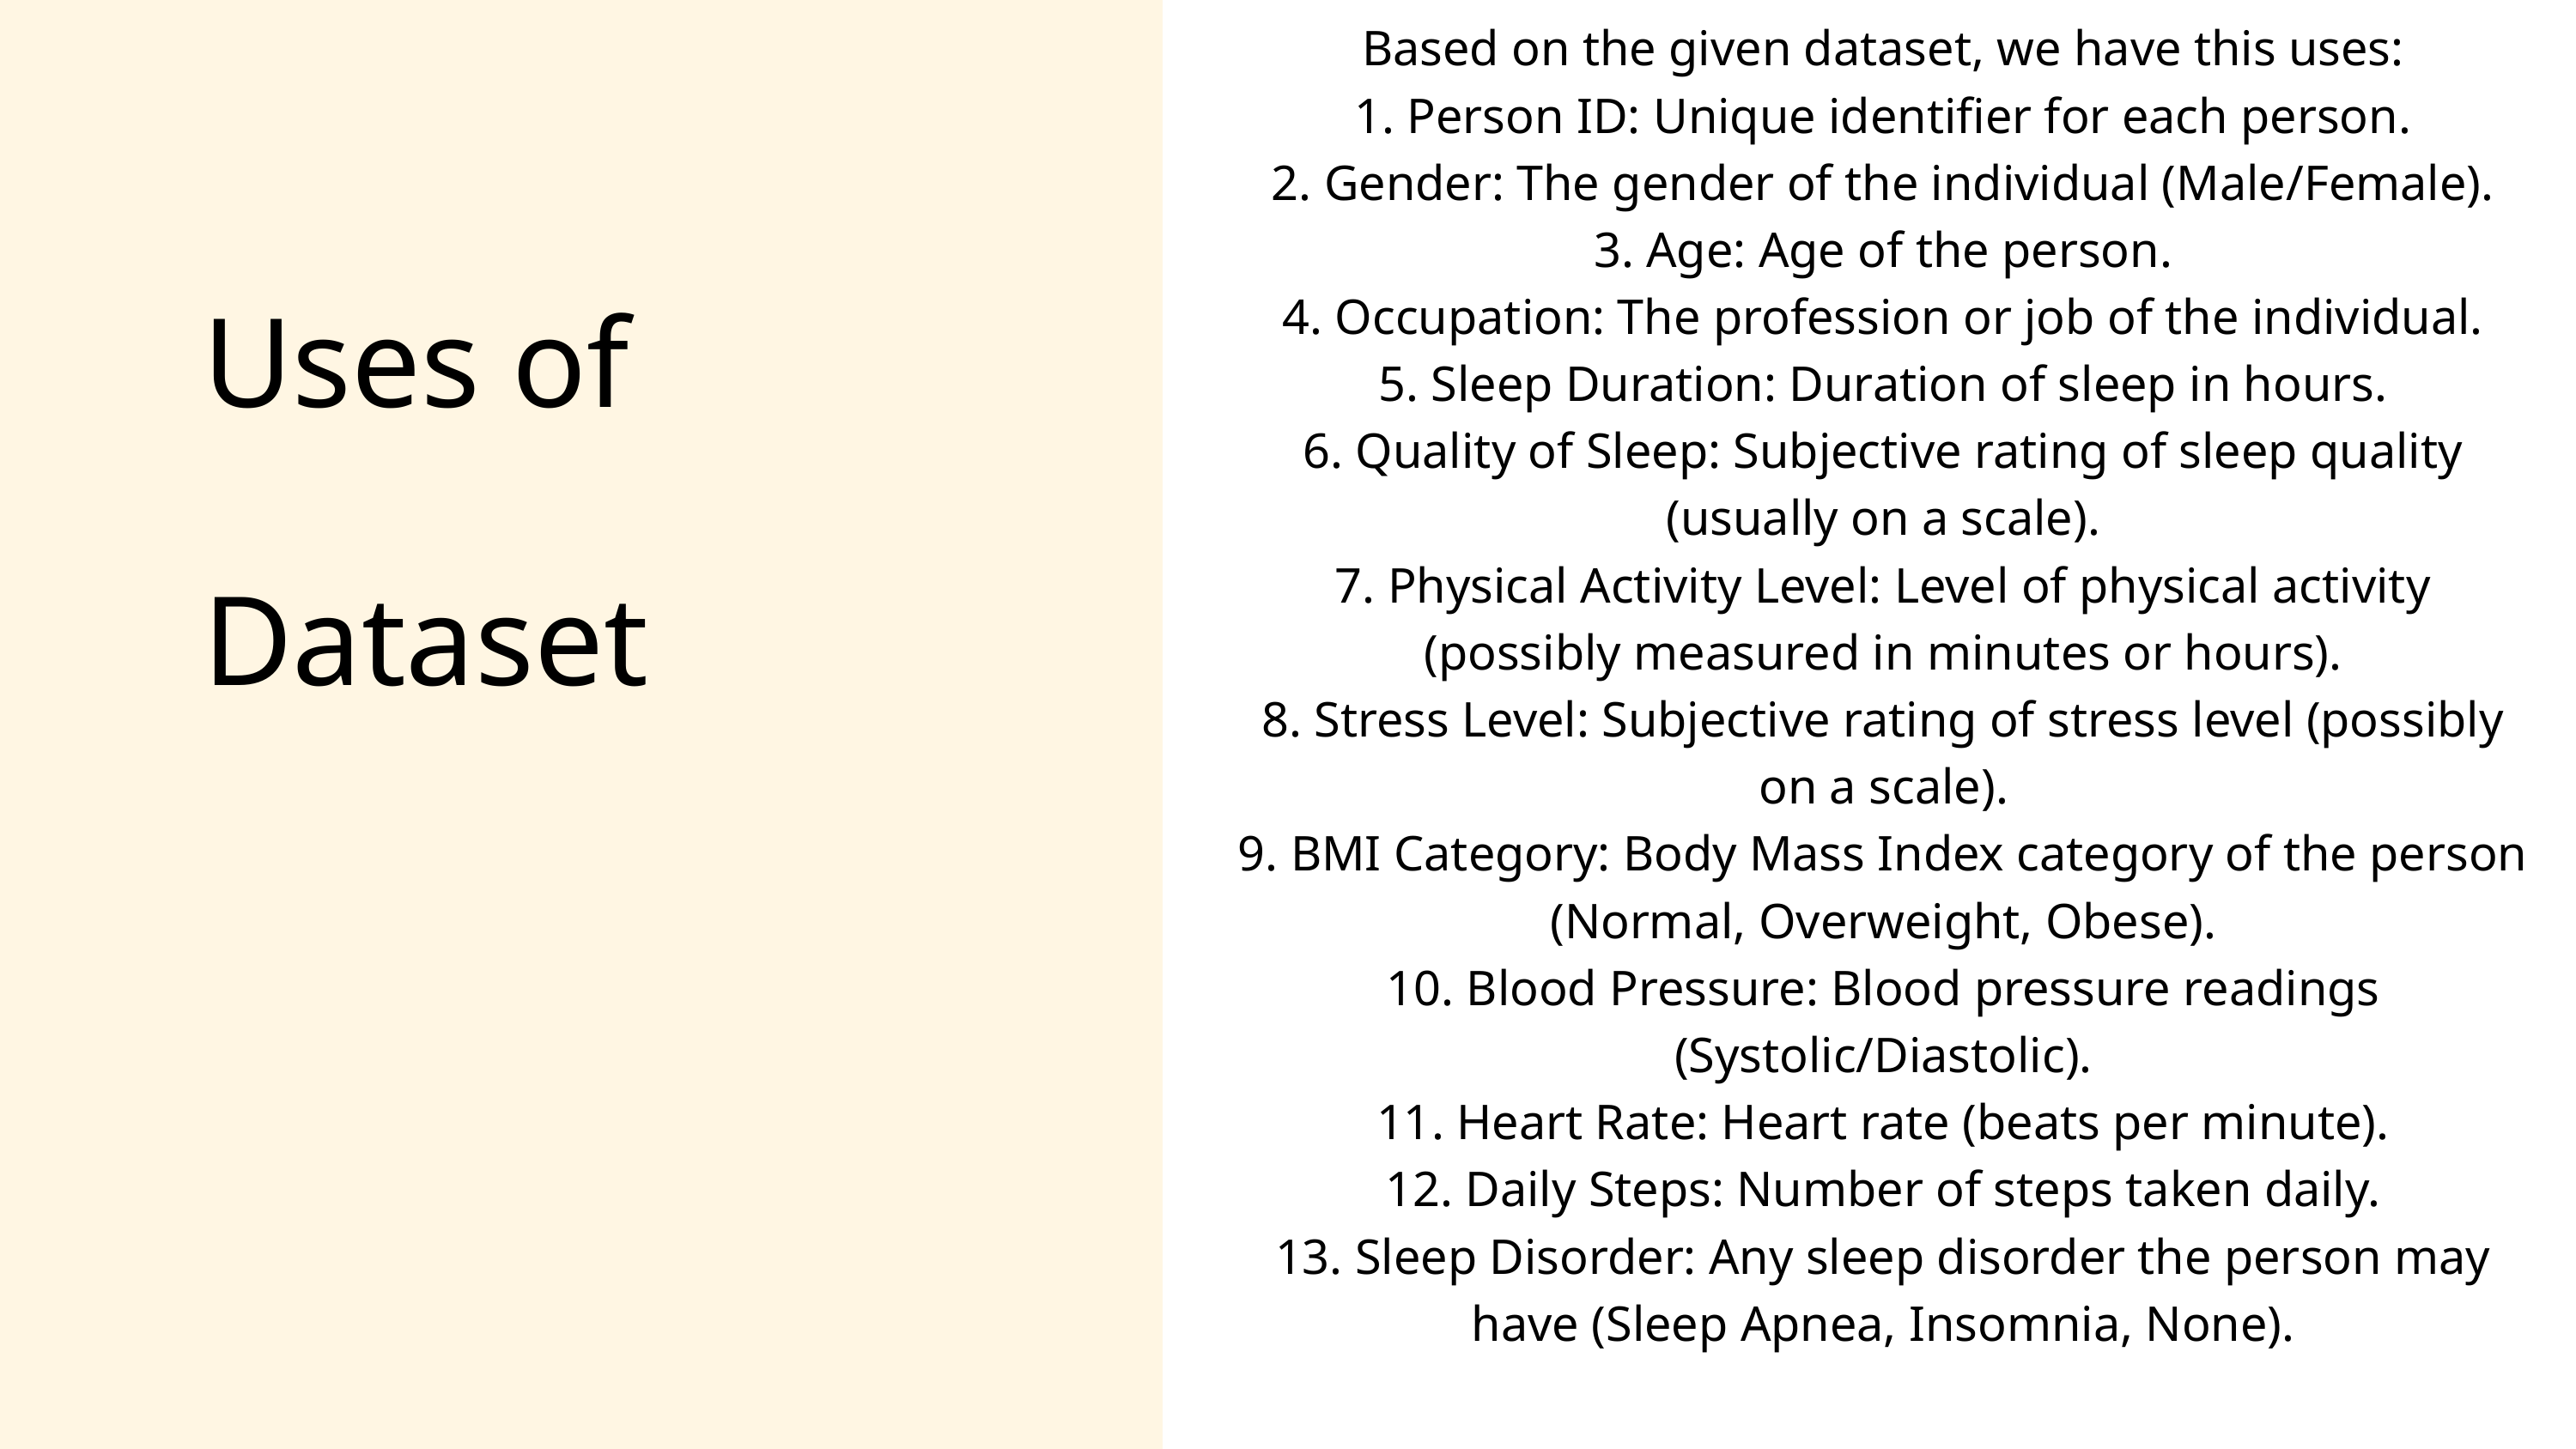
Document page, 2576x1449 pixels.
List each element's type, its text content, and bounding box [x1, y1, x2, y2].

text_box Based on the given dataset, we have this uses: 1. Person ID: Unique identifier for each person. 2. Gender: The gender of the individual (Male/Female). 3. Age: Age of the person. 4. Occupation: The profession or job of the individual. 5. Sleep Duration: Duration of sleep in hours. 6. Quality of Sleep: Subjective rating of sleep quality (usually on a scale). 7. Physical Activity Level: Level of physical activity (possibly measured in minutes or hours). 8. Stress Level: Subjective rating of stress level (possibly on a scale). 9. BMI Category: Body Mass Index category of the person (Normal, Overweight, Obese). 10. Blood Pressure: Blood pressure readings (Systolic/Diastolic). 11. Heart Rate: Heart rate (beats per minute). 12. Daily Steps: Number of steps taken daily. 13. Sleep Disorder: Any sleep disorder the person may have (Sleep Apnea, Insomnia, None). [1233, 8, 2535, 1449]
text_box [0, 0, 1163, 1449]
